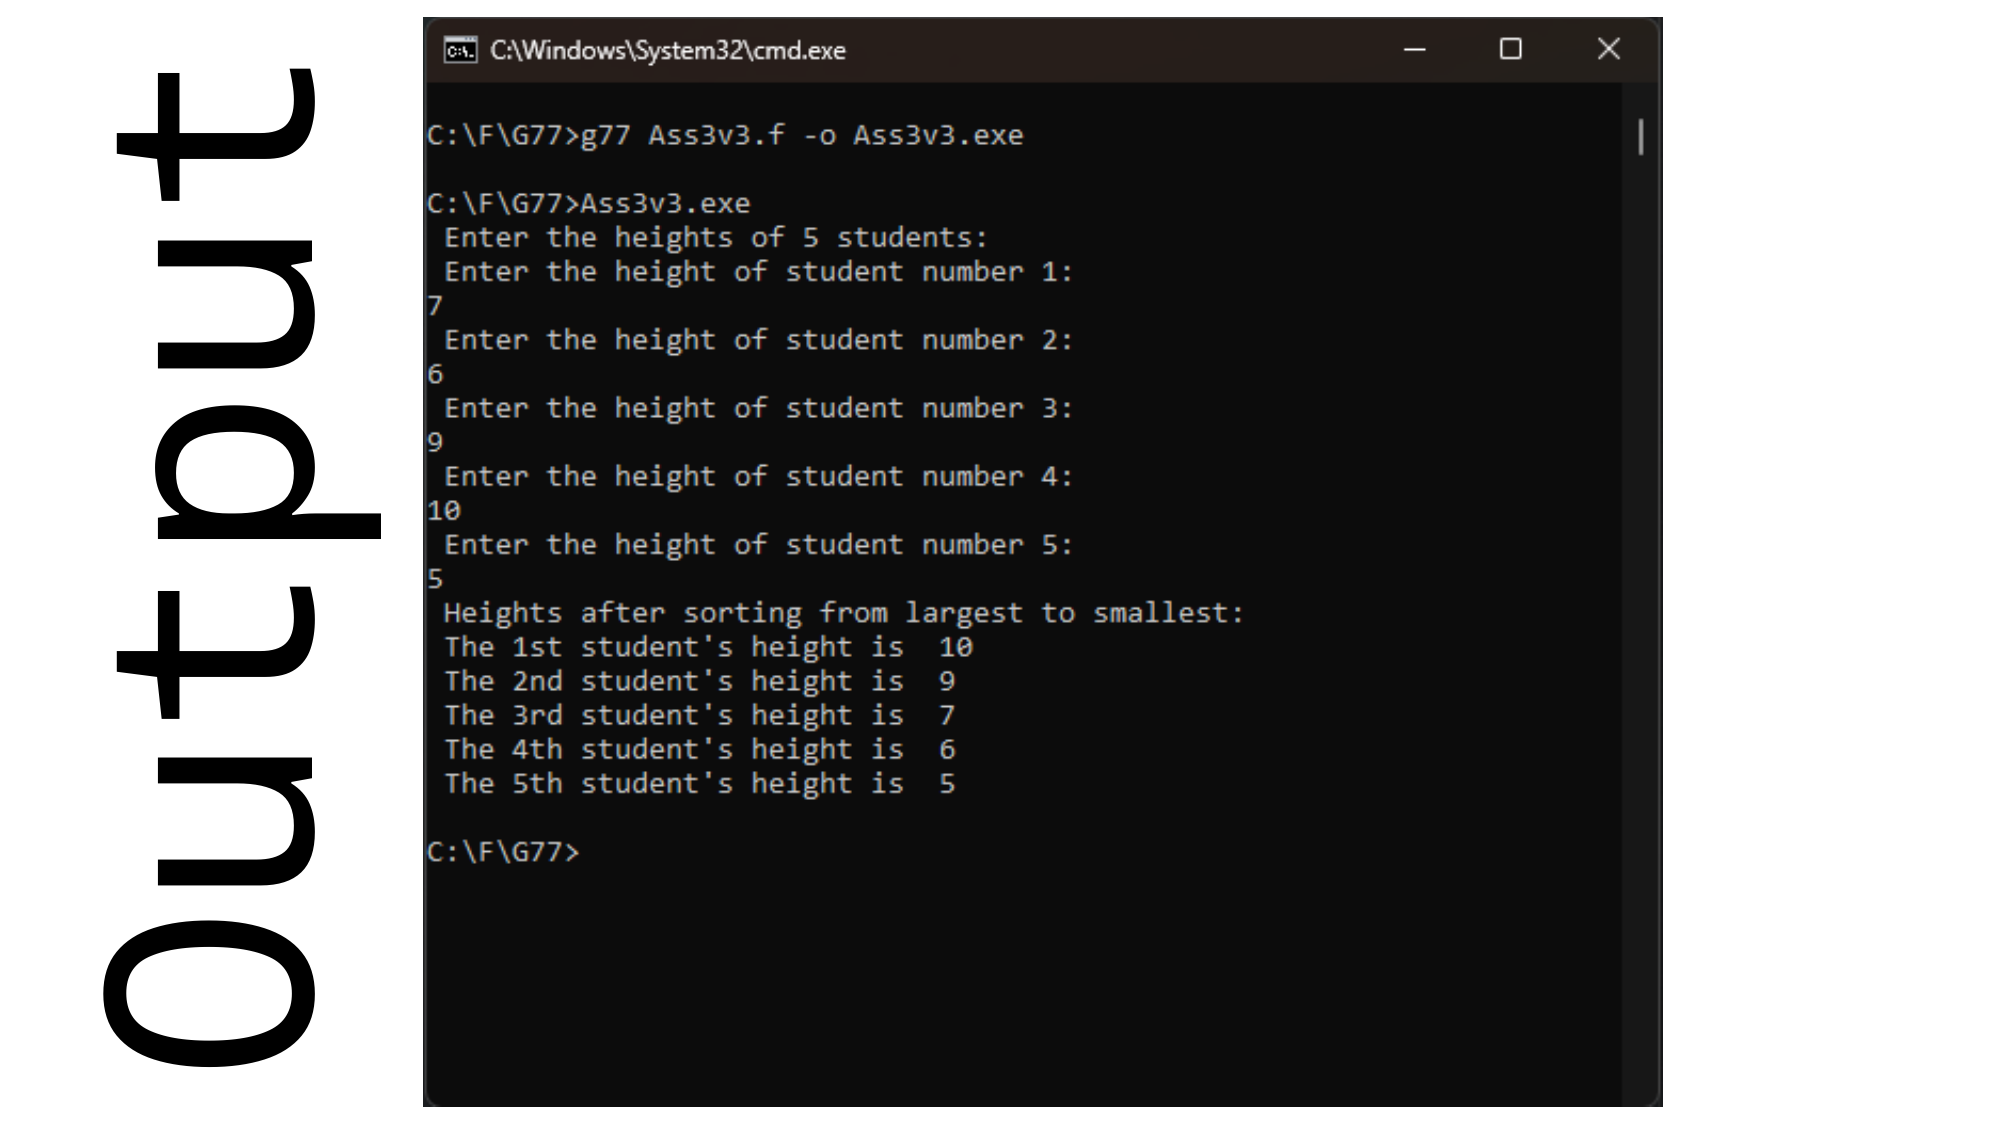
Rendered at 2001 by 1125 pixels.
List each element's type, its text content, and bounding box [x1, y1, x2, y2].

text_box Output [18, 30, 378, 1095]
picture [423, 17, 1663, 1108]
